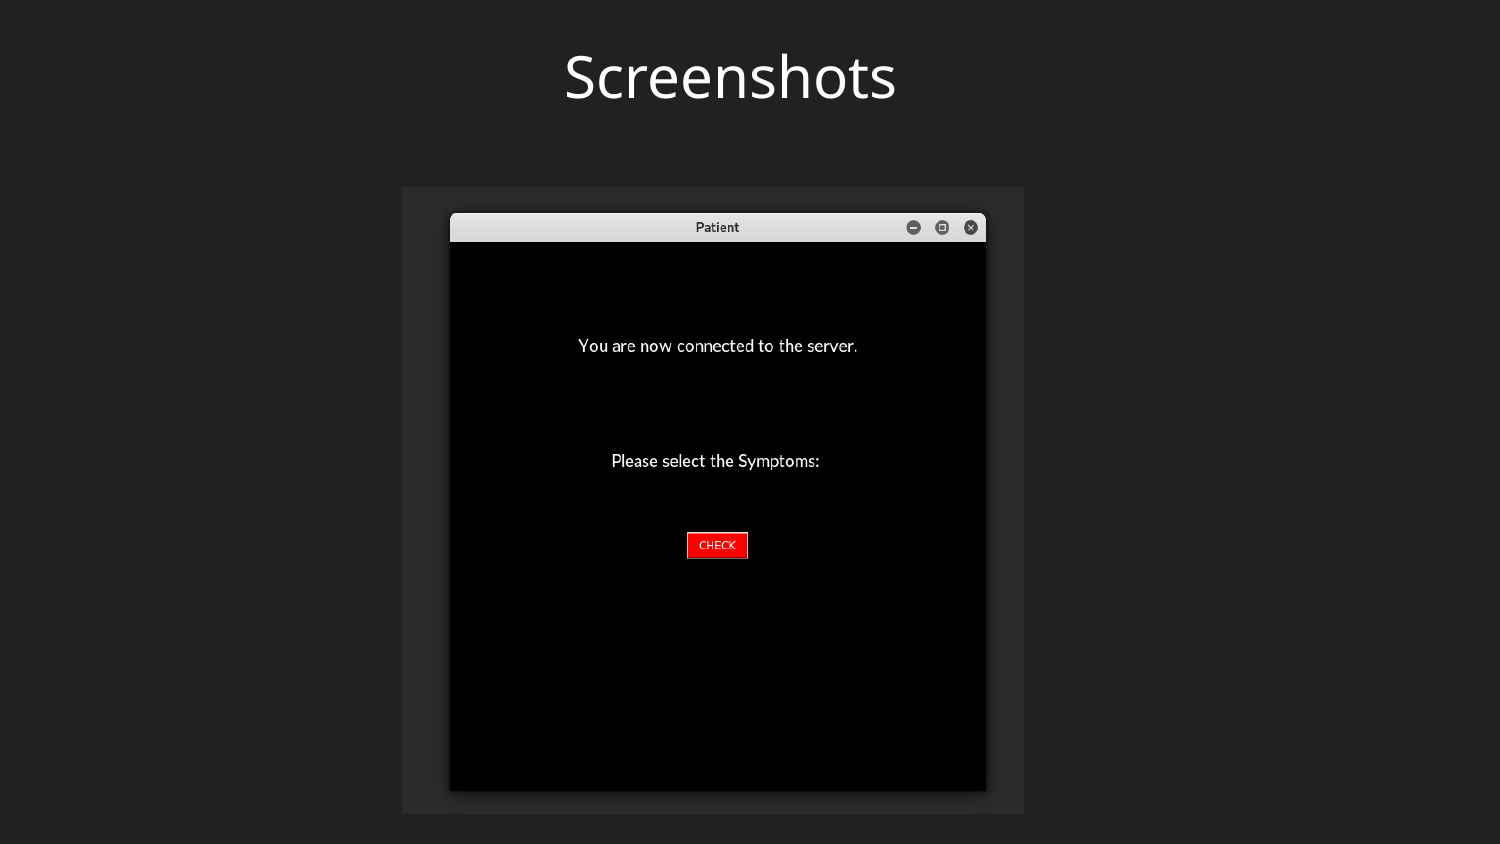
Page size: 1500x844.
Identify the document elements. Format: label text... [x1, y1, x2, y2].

title Screenshots [32, 25, 1431, 120]
picture [401, 187, 1024, 815]
